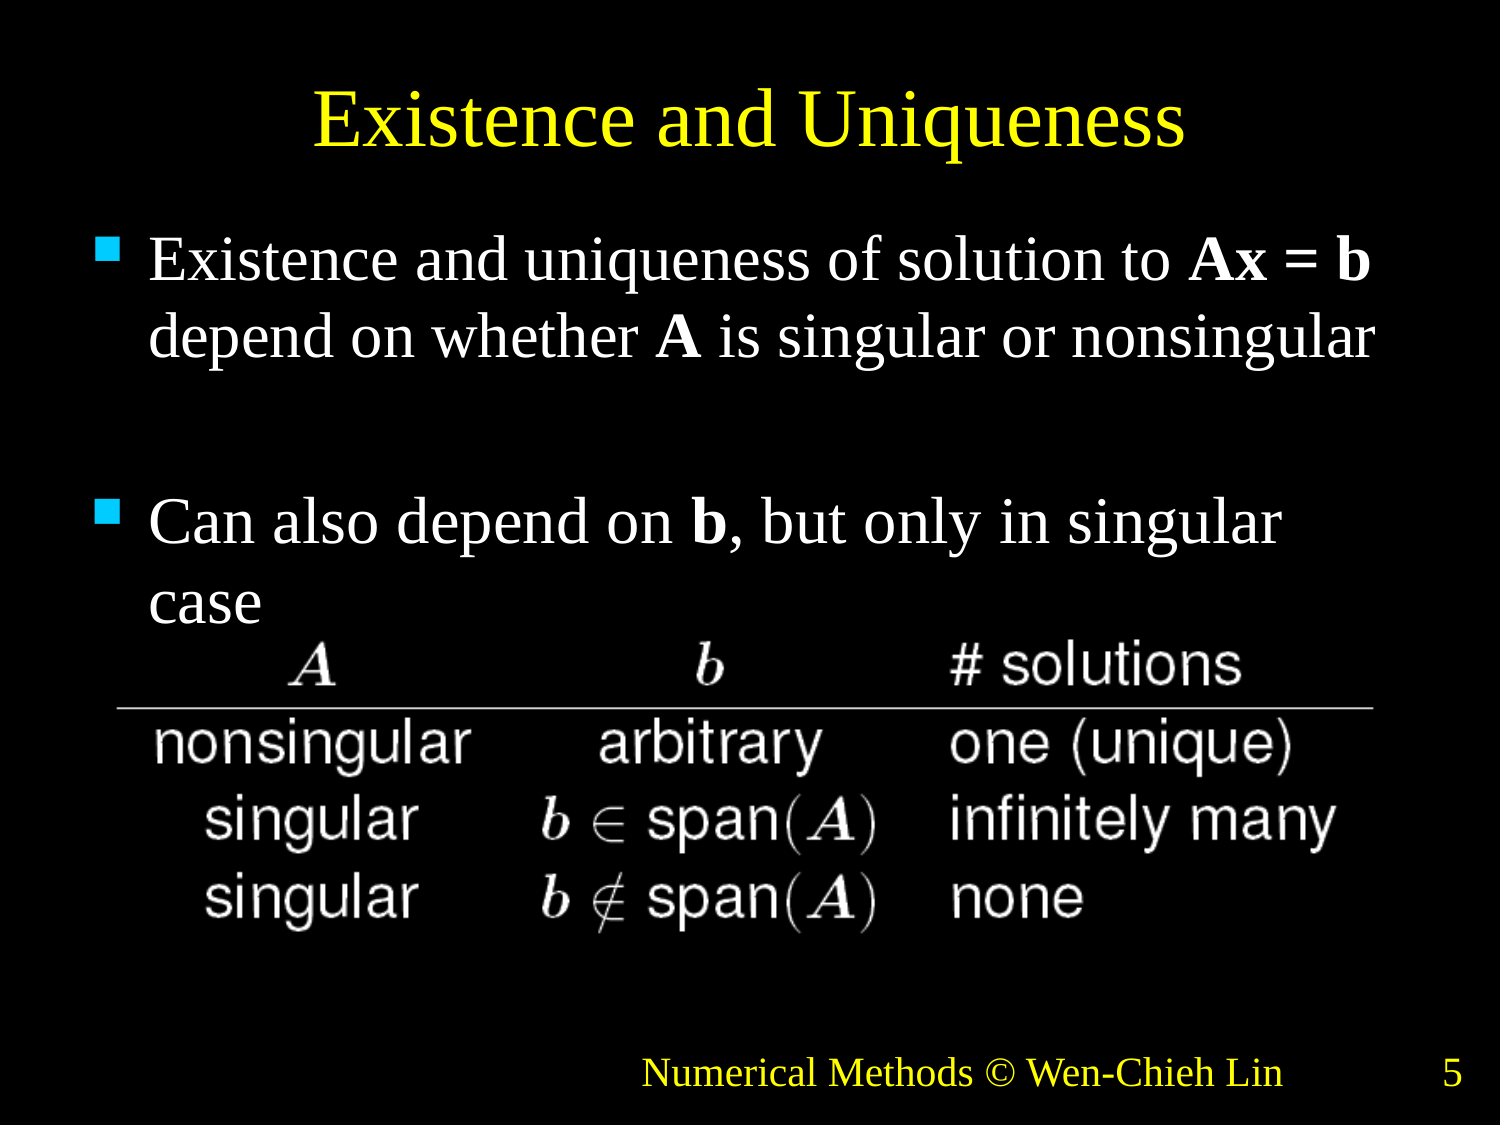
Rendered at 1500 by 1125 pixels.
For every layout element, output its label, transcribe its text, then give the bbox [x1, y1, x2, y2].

footer Numerical Methods © Wen-Chieh Lin [490, 1035, 1128, 1103]
slide_number 5 [1128, 1024, 1479, 1103]
list Existence and uniqueness of solution to Ax = b depend on whether A is singular or nonsingular Can also depend on b, but only in singular case [76, 208, 1427, 1035]
title Existence and Uniqueness [75, 19, 1425, 208]
picture [111, 632, 1377, 943]
